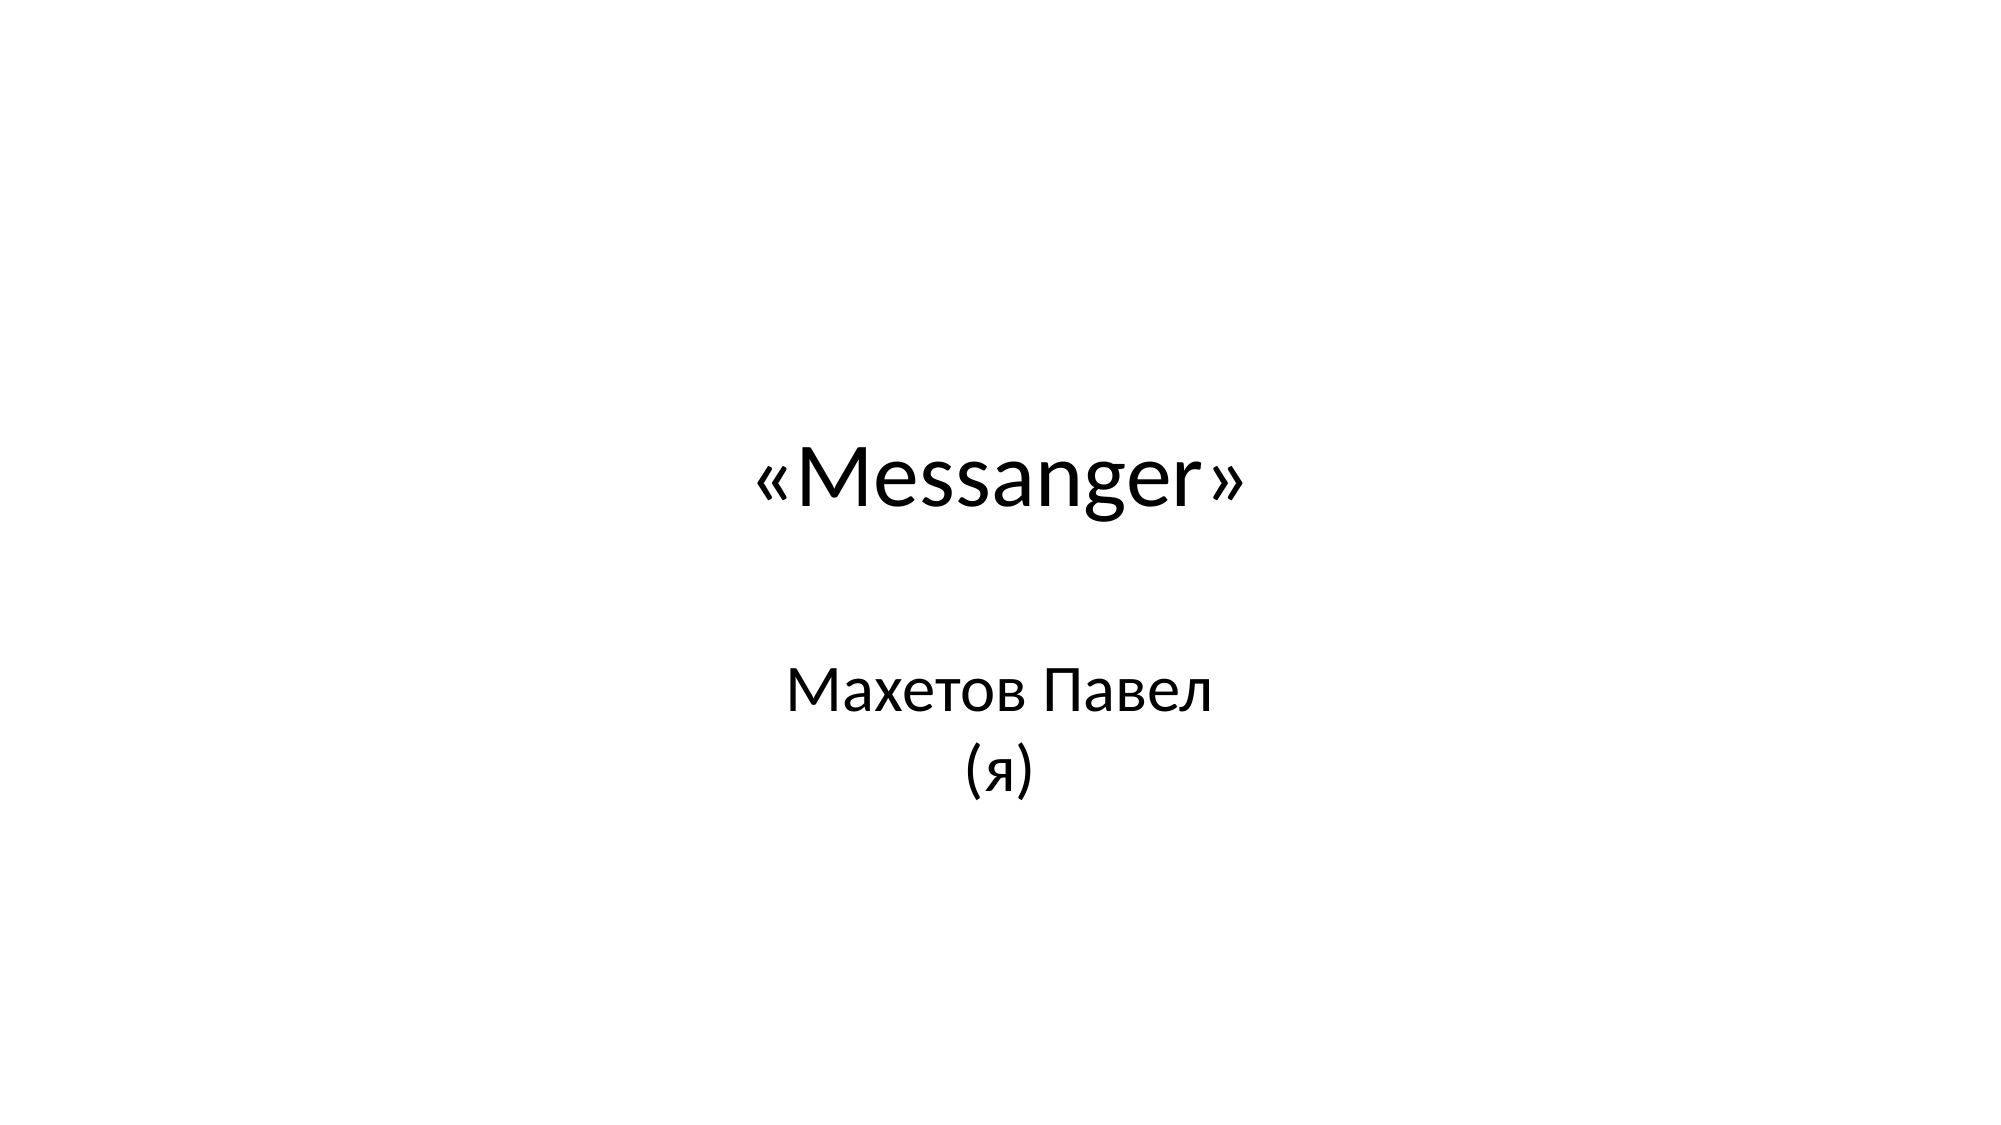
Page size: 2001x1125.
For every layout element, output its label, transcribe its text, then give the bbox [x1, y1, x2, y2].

title «Messanger» [150, 349, 1850, 591]
subtitle Махетов Павел (я) [300, 637, 1700, 925]
